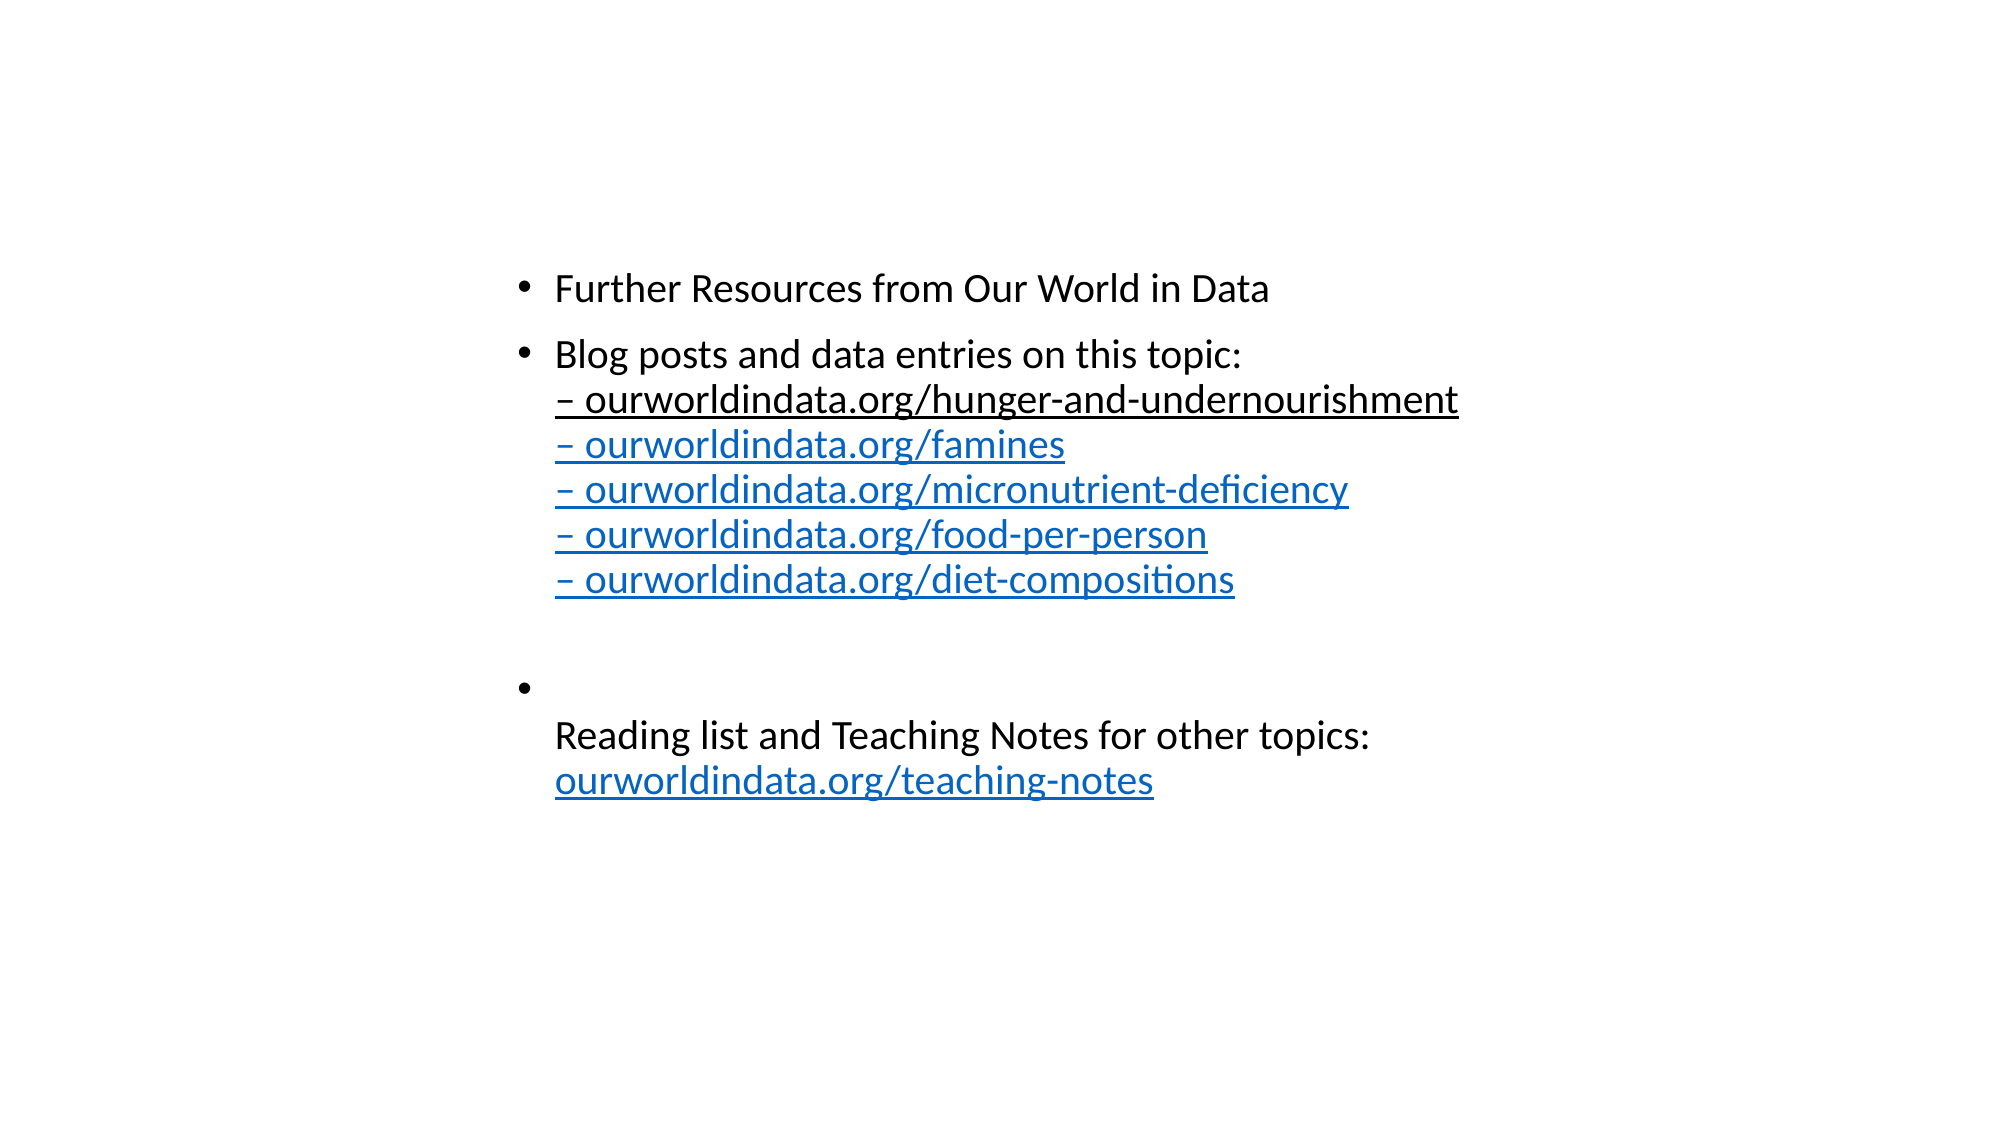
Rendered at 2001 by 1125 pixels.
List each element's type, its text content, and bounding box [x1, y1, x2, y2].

list Further Resources from Our World in Data Blog posts and data entries on this topic: – ourworldindata.org/hunger-and-undernourishment – ourworldindata.org/famines – ourworldindata.org/micronutrient-deficiency – ourworldindata.org/food-per-person – ourworldindata.org/diet-compositions Reading list and Teaching Notes for other topics: ourworldindata.org/teaching-notes [502, 258, 1526, 858]
